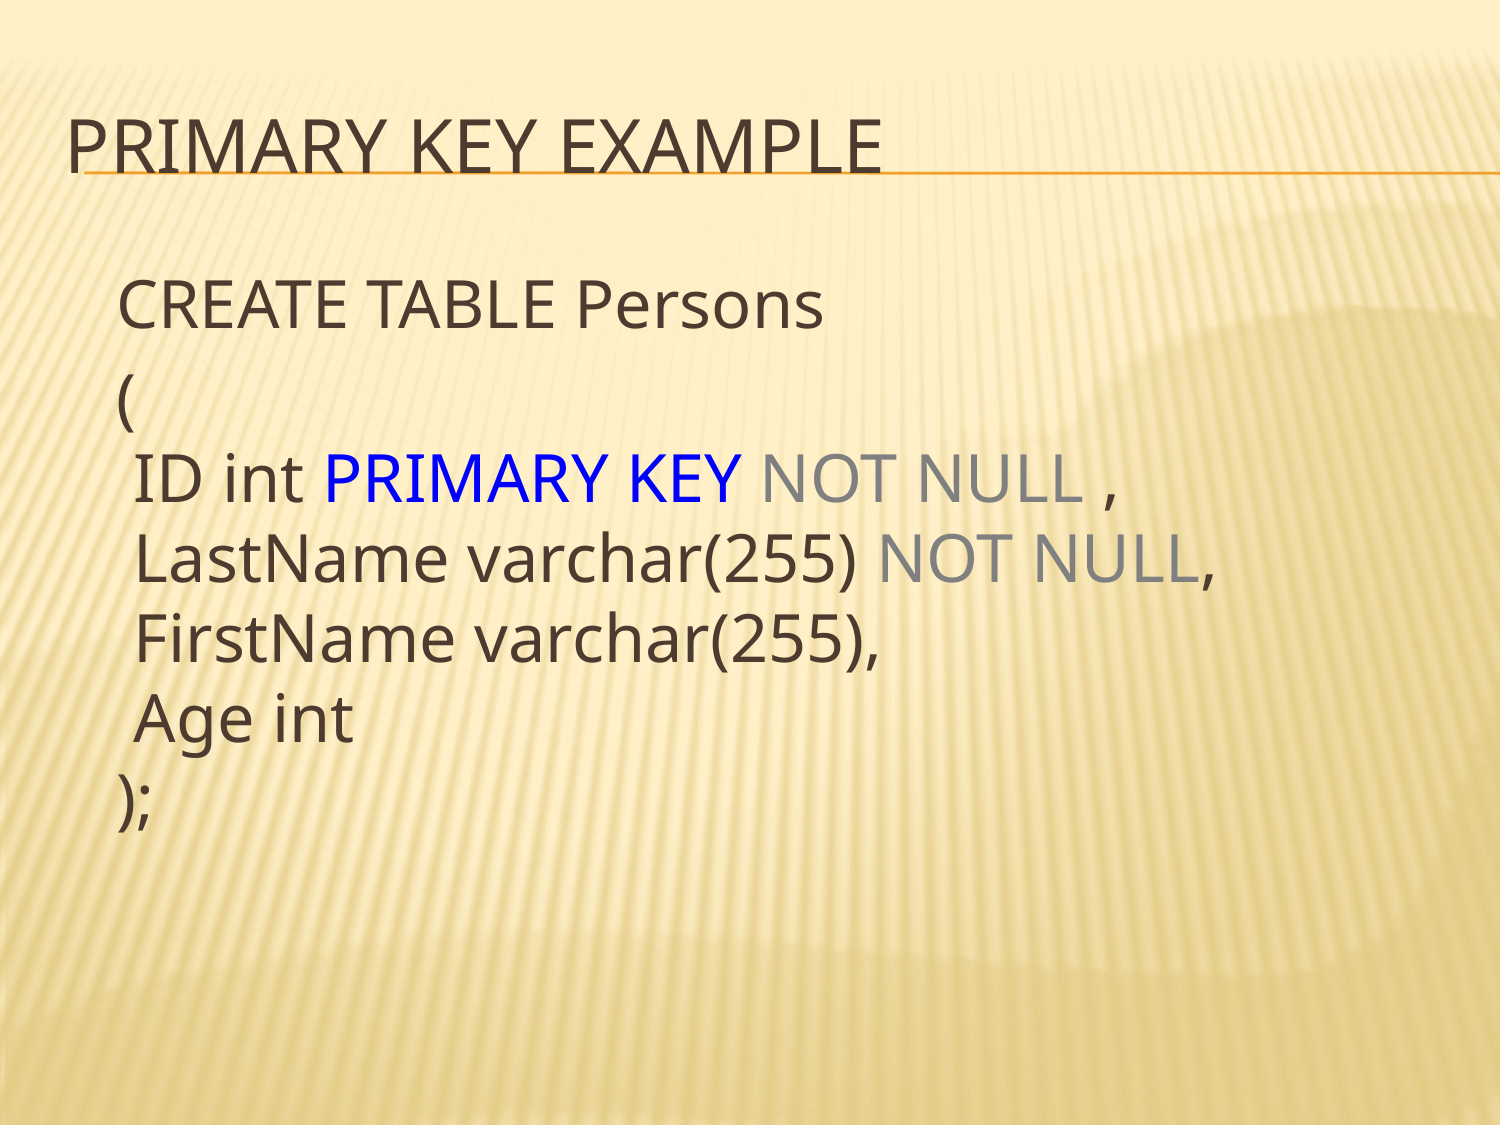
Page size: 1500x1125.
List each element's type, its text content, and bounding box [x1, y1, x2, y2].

list CREATE TABLE Persons ( ID int PRIMARY KEY NOT NULL , LastName varchar(255) NOT NULL, FirstName varchar(255), Age int ); [50, 254, 1475, 998]
title Primary key Example [50, 75, 1475, 213]
